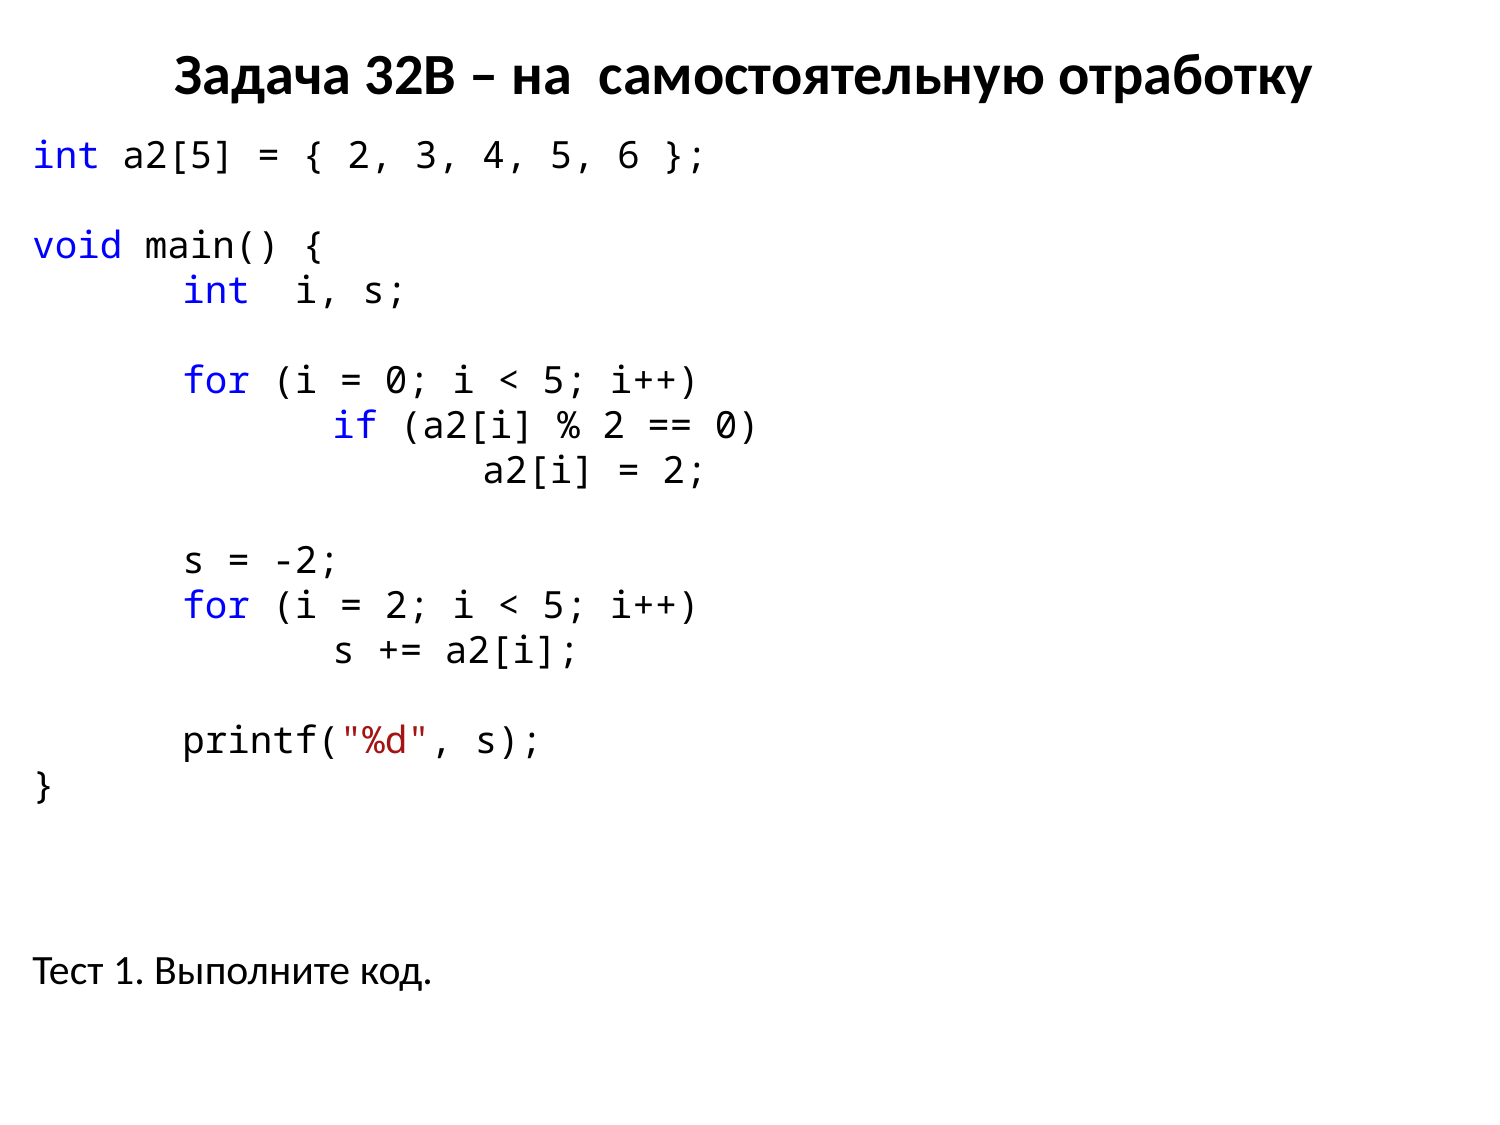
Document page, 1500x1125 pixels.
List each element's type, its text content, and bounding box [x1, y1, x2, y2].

text_box Тест 1. Выполните код. [17, 935, 582, 1001]
text_box int a2[5] = { 2, 3, 4, 5, 6 }; void main() { int i, s; for (i = 0; i < 5; i++) if (a2[i] % 2 == 0) a2[i] = 2; s = -2; for (i = 2; i < 5; i++) s += a2[i]; printf("%d", s); } [17, 123, 1483, 813]
title Задача 32B – на самостоятельную отработку [29, 19, 1459, 123]
